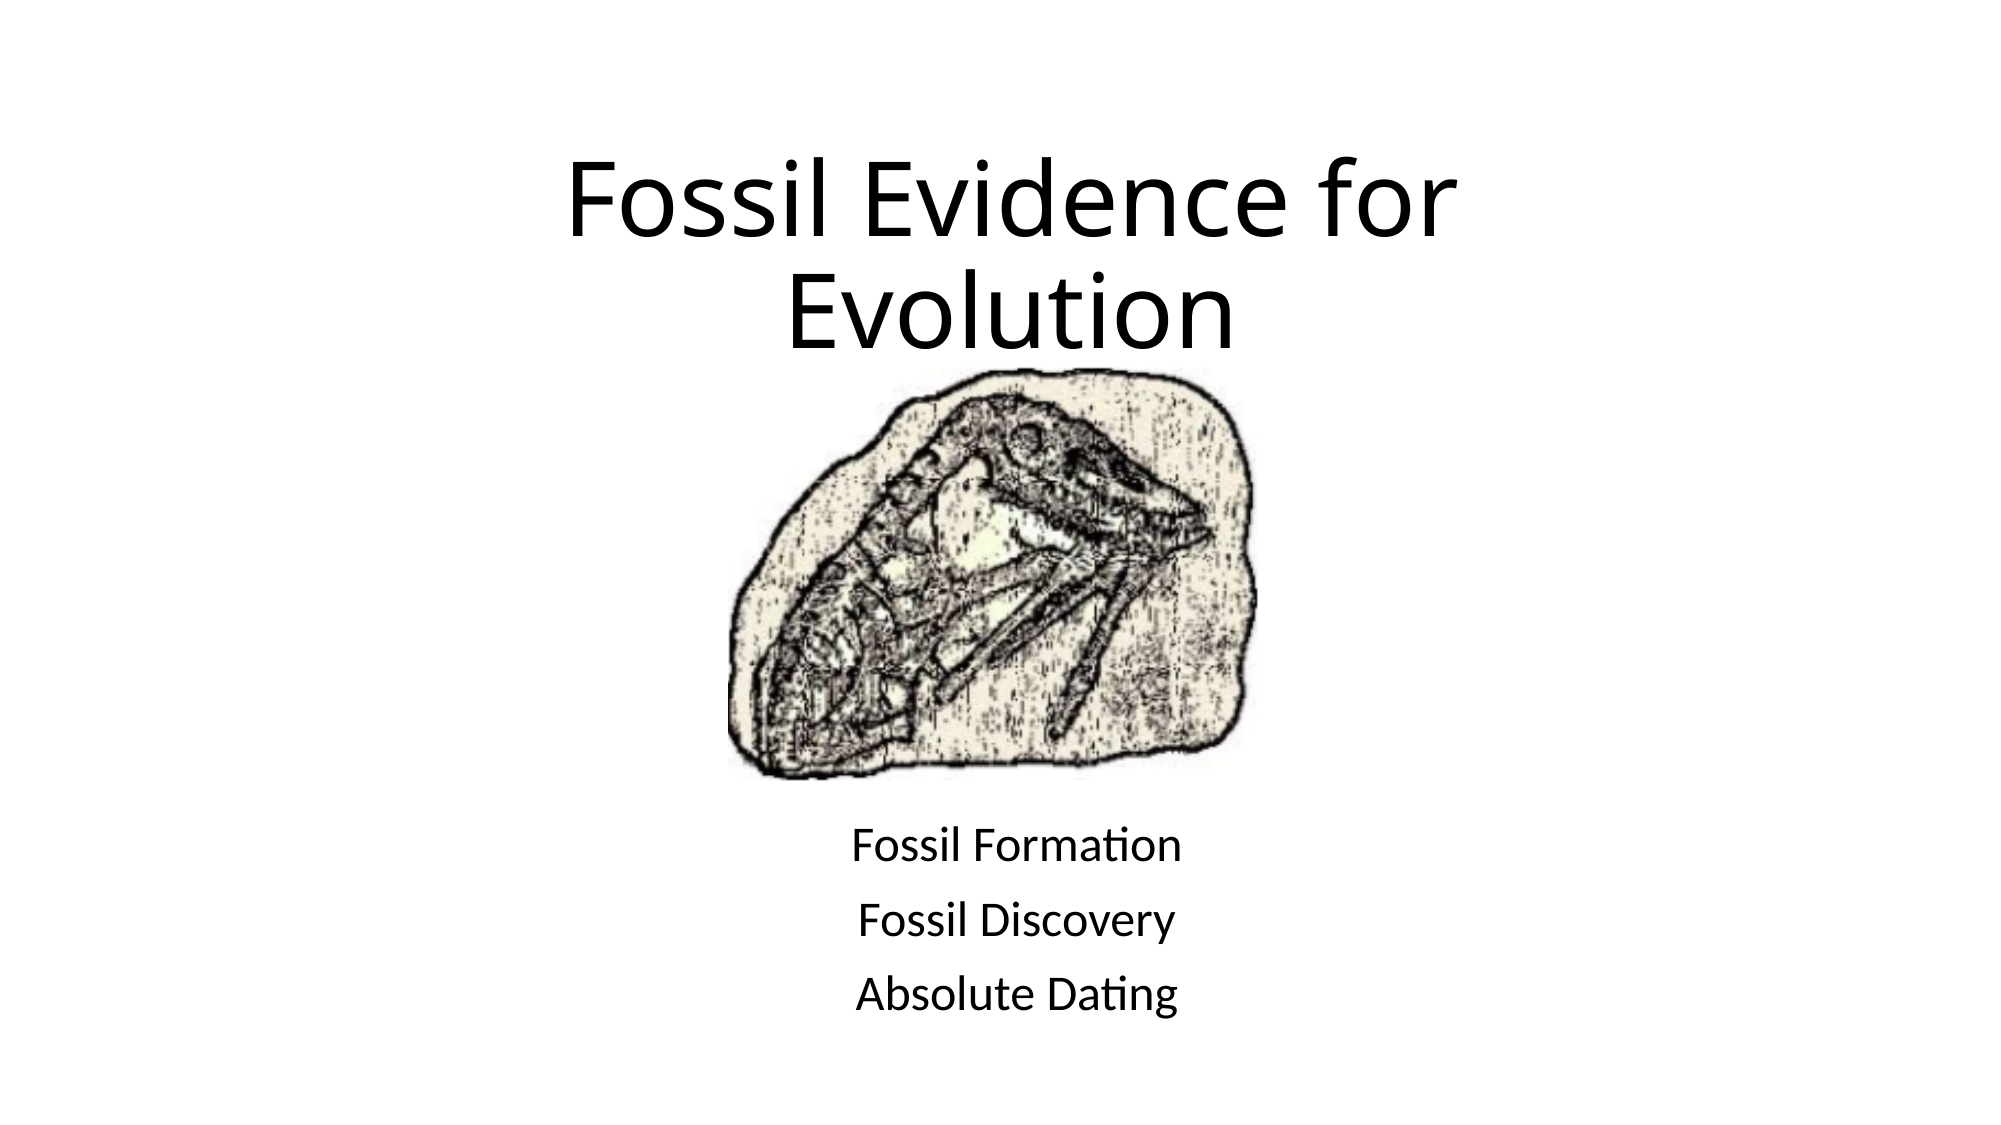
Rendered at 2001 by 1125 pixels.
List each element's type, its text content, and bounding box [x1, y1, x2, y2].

picture [728, 349, 1260, 785]
title Fossil Evidence for Evolution [373, 137, 1649, 379]
subtitle Fossil Formation Fossil Discovery Absolute Dating [492, 810, 1542, 1059]
